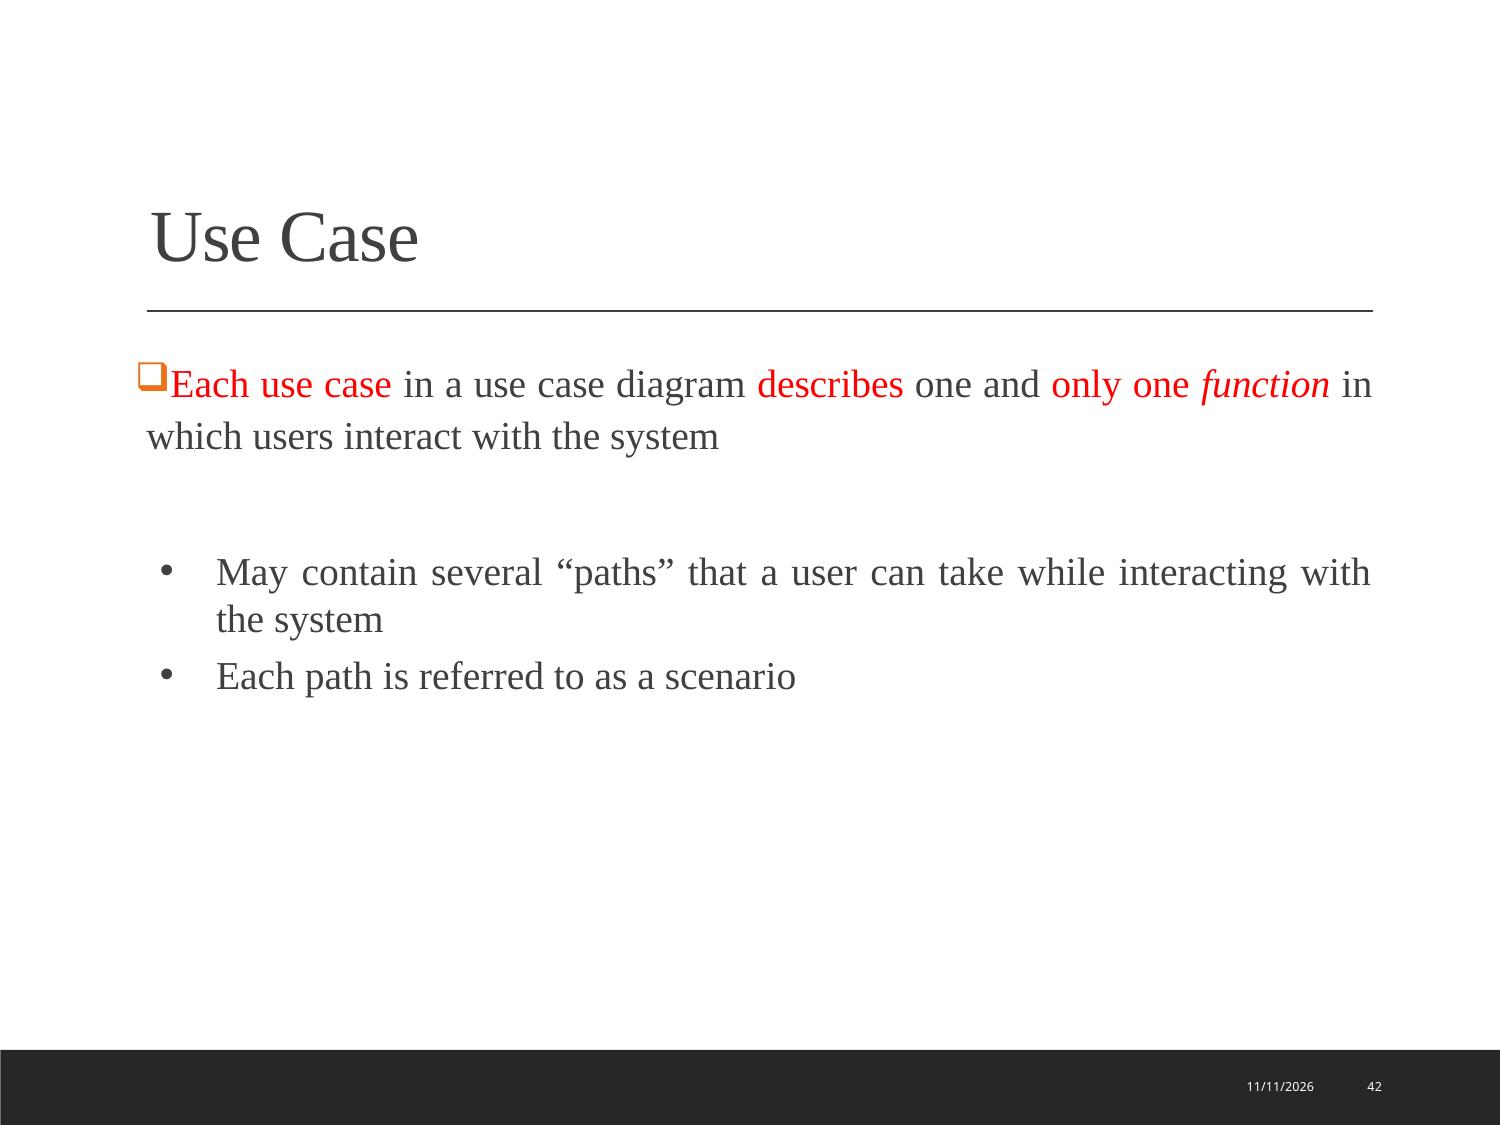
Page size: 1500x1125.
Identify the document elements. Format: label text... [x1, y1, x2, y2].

title Use Case [135, 47, 1373, 285]
slide_number 42 [1352, 1057, 1449, 1118]
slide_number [1011, 1057, 1330, 1118]
list Each use case in a use case diagram describes one and only one function in which users interact with the system May contain several “paths” that a user can take while interacting with the system Each path is referred to as a scenario [135, 345, 1373, 963]
